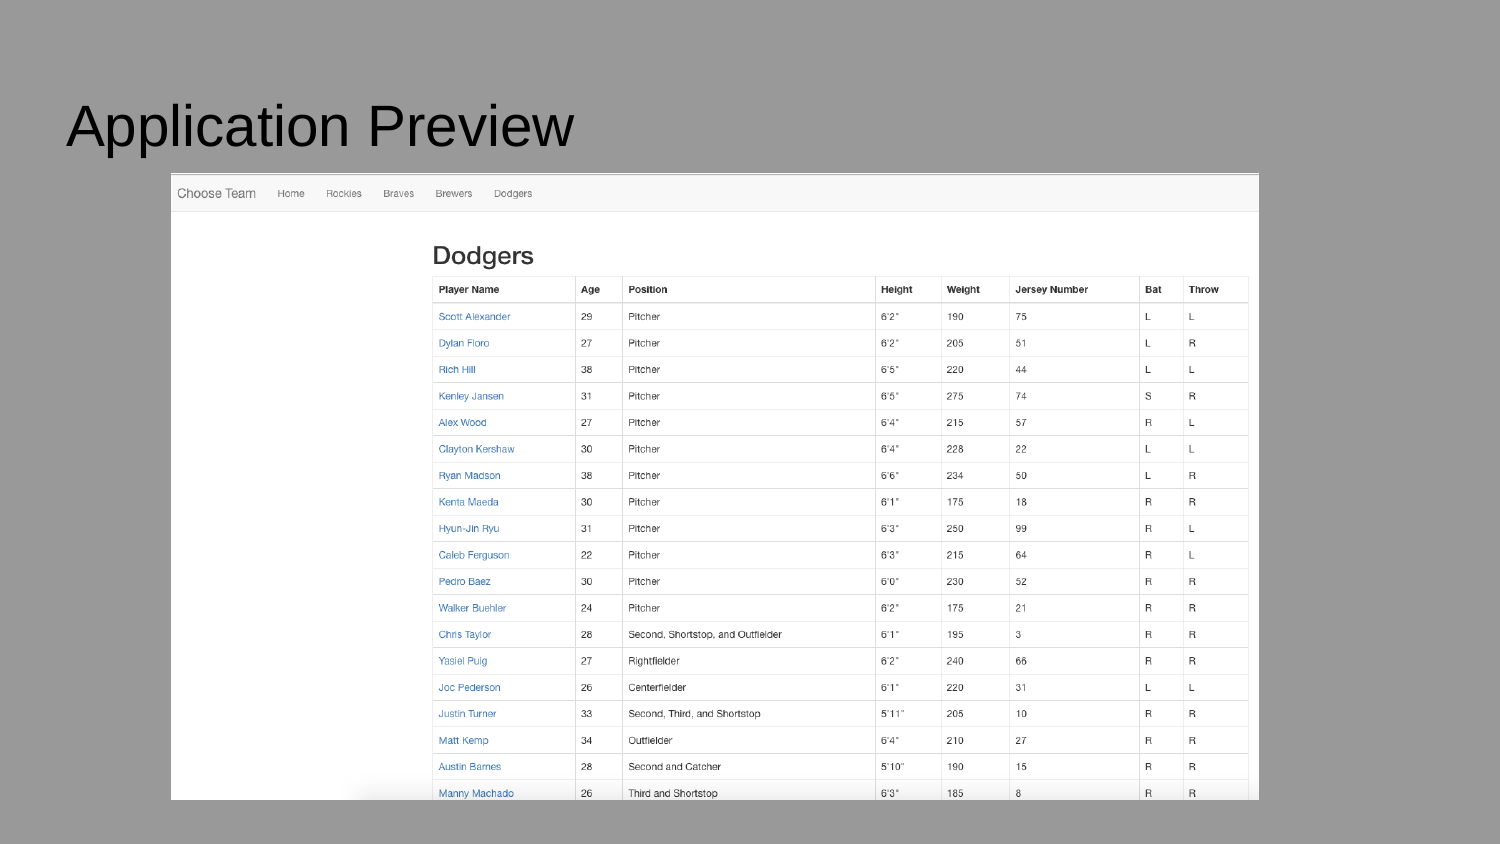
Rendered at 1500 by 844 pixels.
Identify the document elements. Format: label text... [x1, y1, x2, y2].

picture [170, 172, 1259, 801]
title Application Preview [51, 72, 1449, 167]
